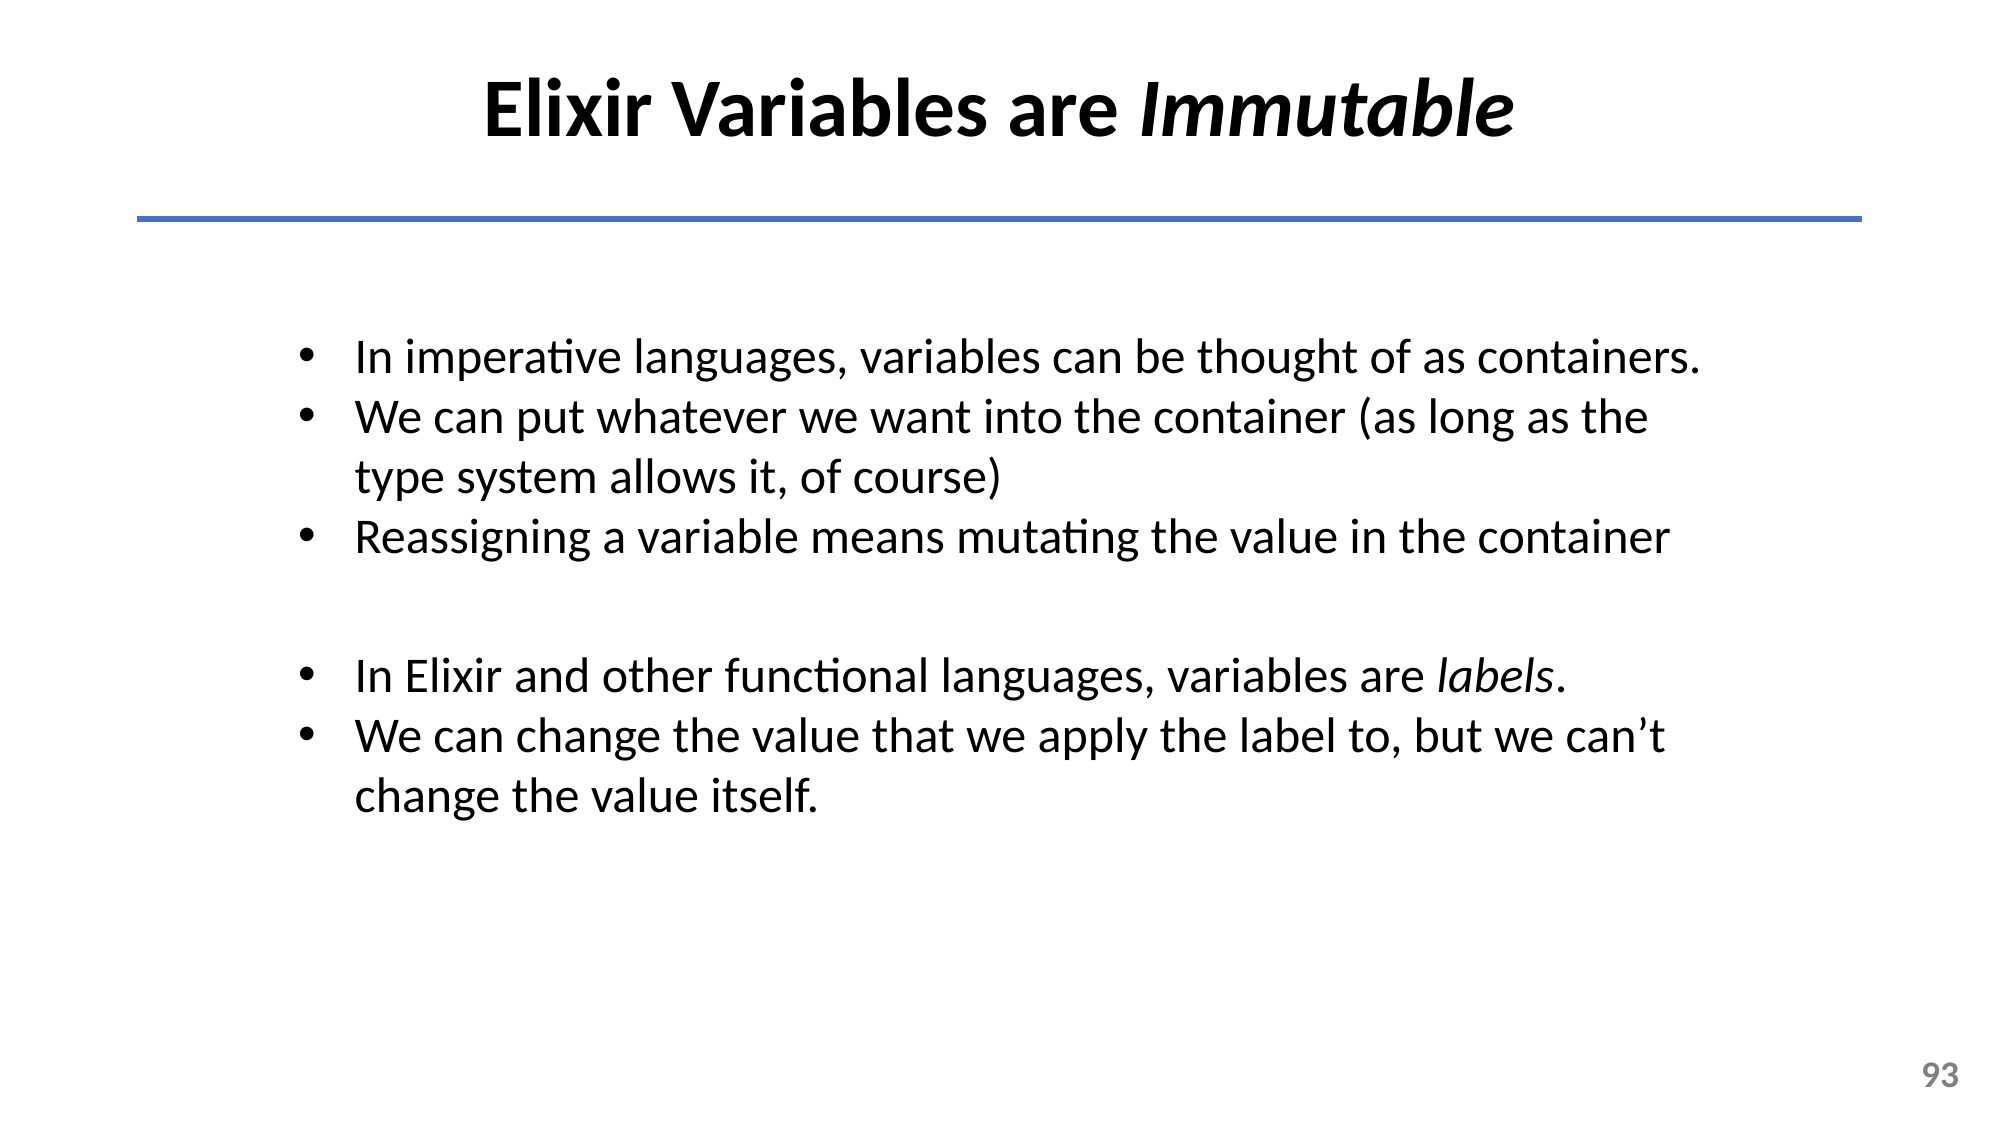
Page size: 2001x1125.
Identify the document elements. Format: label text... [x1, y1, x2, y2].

slide_number 93 [1524, 1042, 1975, 1103]
text_box Elixir Variables are Immutable [137, 1, 1863, 218]
text_box In imperative languages, variables can be thought of as containers. We can put whatever we want into the container (as long as the type system allows it, of course) Reassigning a variable means mutating the value in the container [283, 316, 1756, 572]
text_box In Elixir and other functional languages, variables are labels. We can change the value that we apply the label to, but we can’t change the value itself. [283, 635, 1705, 831]
